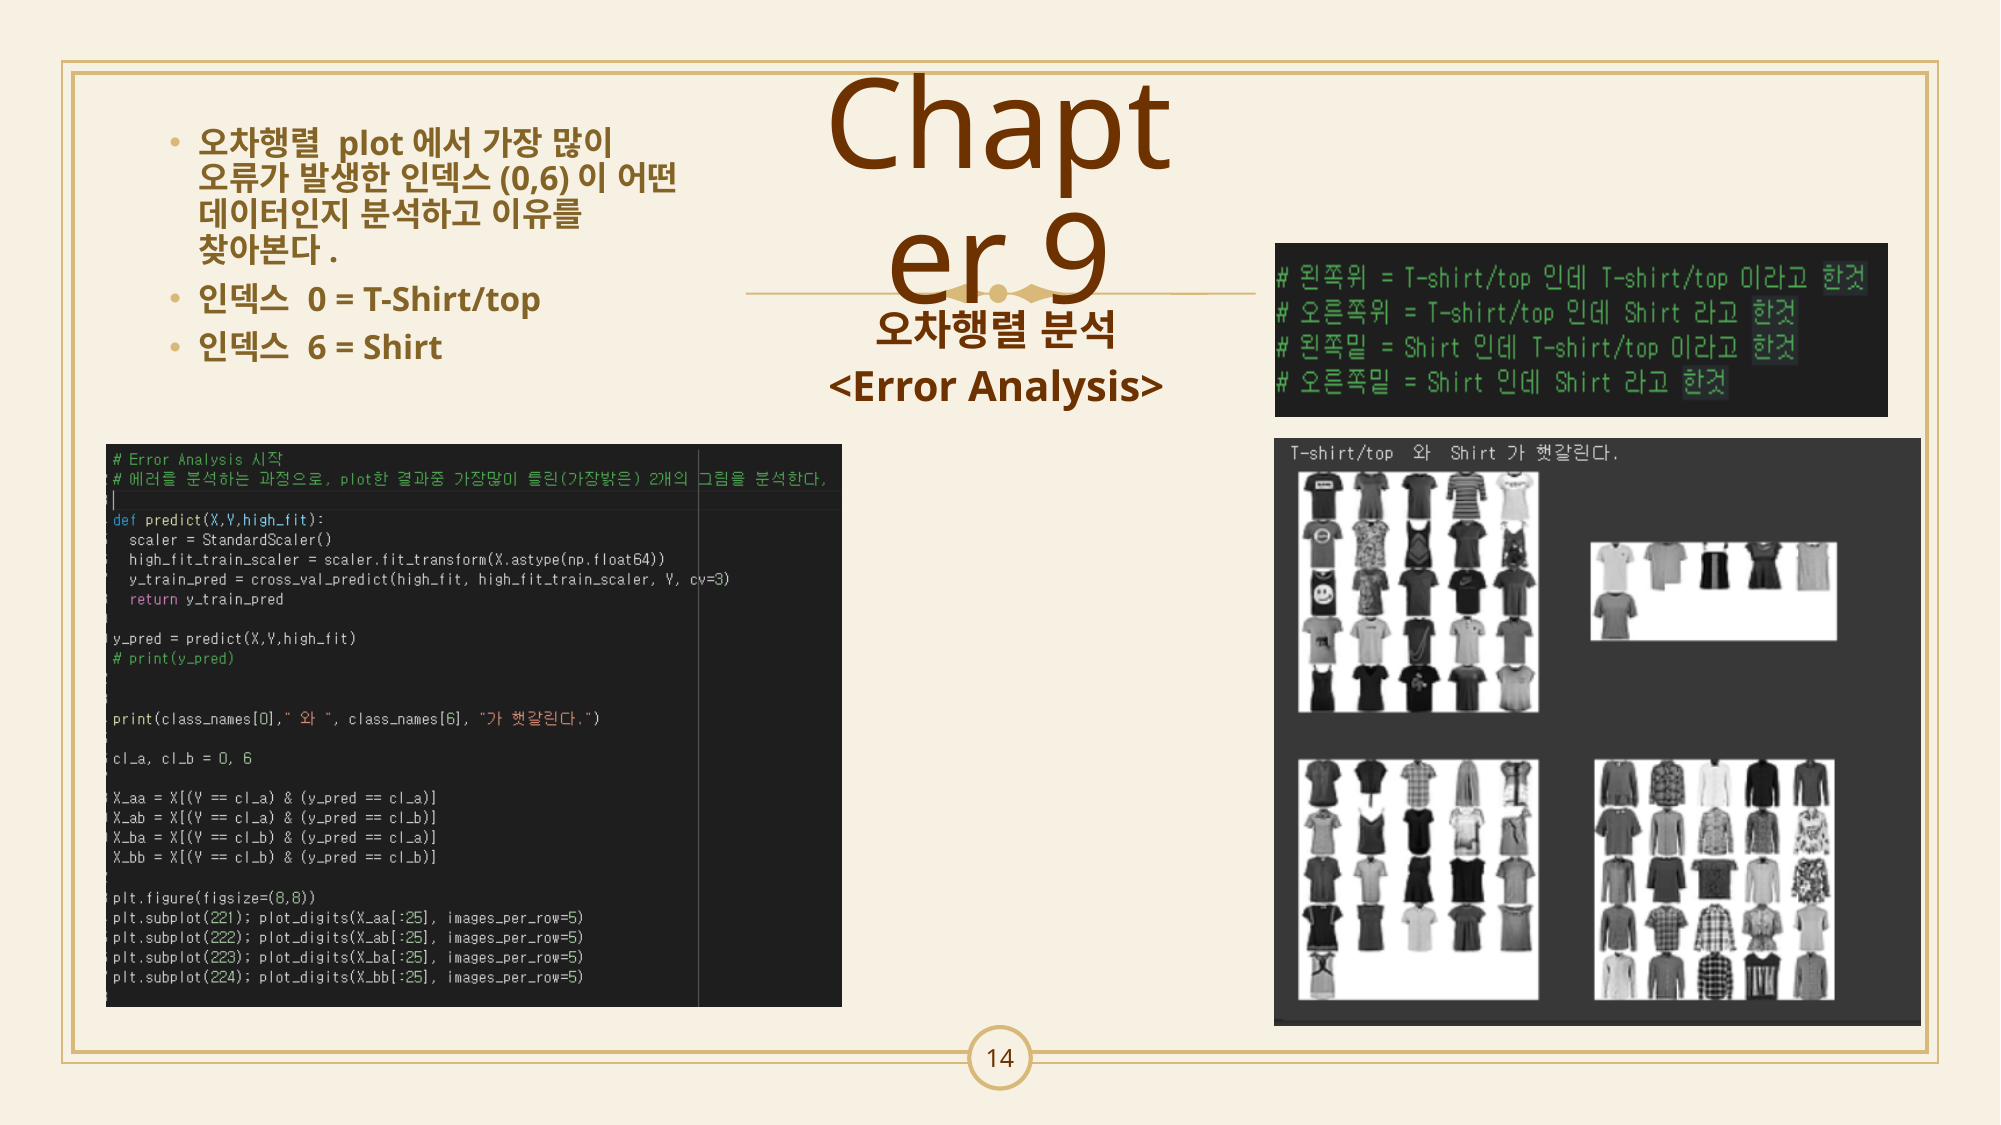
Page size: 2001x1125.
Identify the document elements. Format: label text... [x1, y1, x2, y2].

picture [1274, 243, 1888, 418]
list 오차행렬 plot에서 가장 많이 오류가 발생한 인덱스(0,6)이 어떤 데이터인지 분석하고 이유를 찾아본다. 인덱스 0 = T-Shirt/top 인덱스 6 = Shirt [154, 118, 719, 400]
picture [1274, 438, 1921, 1026]
slide_number 14 [954, 1029, 1045, 1089]
list 오차행렬 분석 <Error Analysis> [738, 310, 1255, 372]
picture [106, 444, 842, 1007]
title Chapter 9 [779, 107, 1218, 284]
